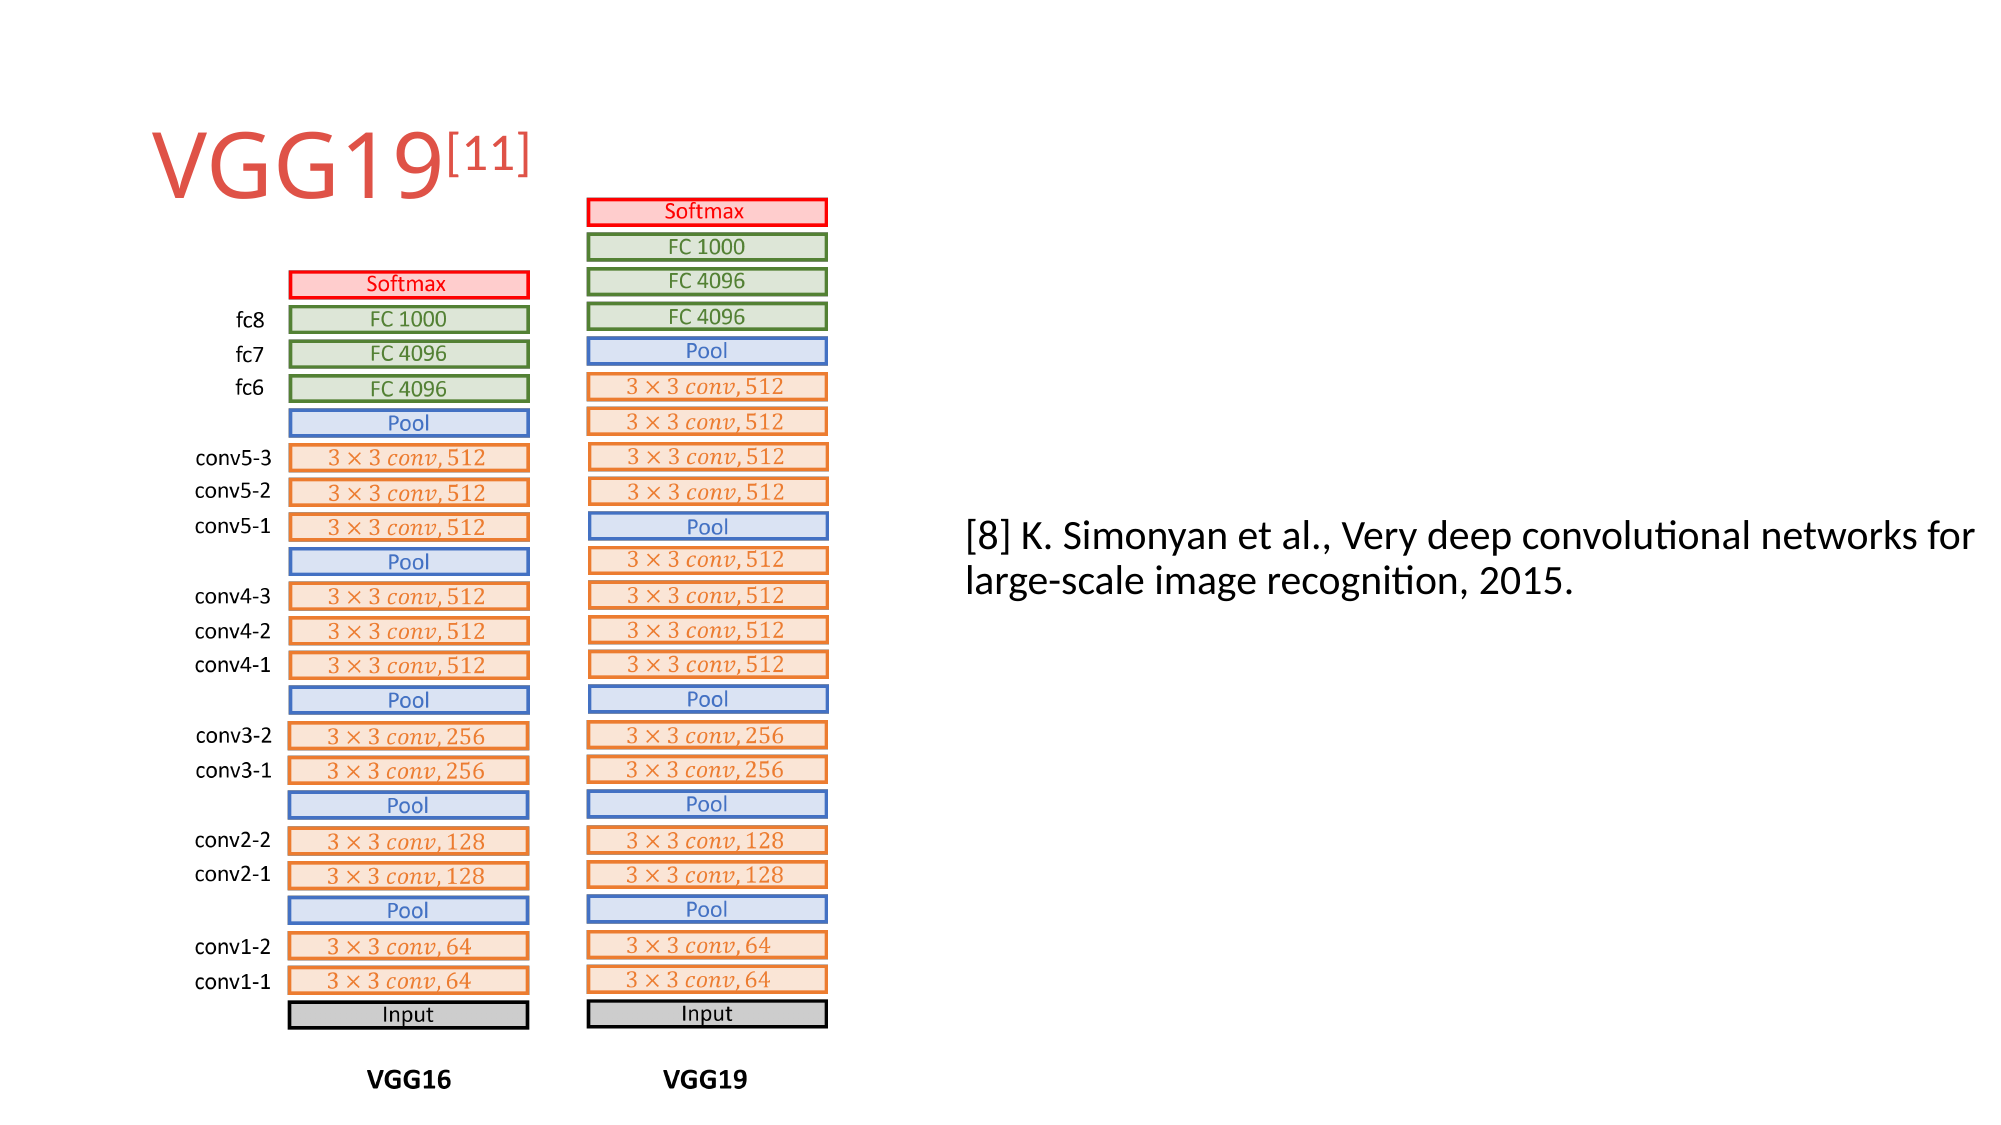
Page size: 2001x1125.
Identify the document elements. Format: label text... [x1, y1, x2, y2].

title VGG19[11] [137, 59, 1863, 278]
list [179, 189, 829, 1114]
text_box [8] K. Simonyan et al., Very deep convolutional networks for large-scale image recognition, 2015. [949, 506, 2000, 619]
